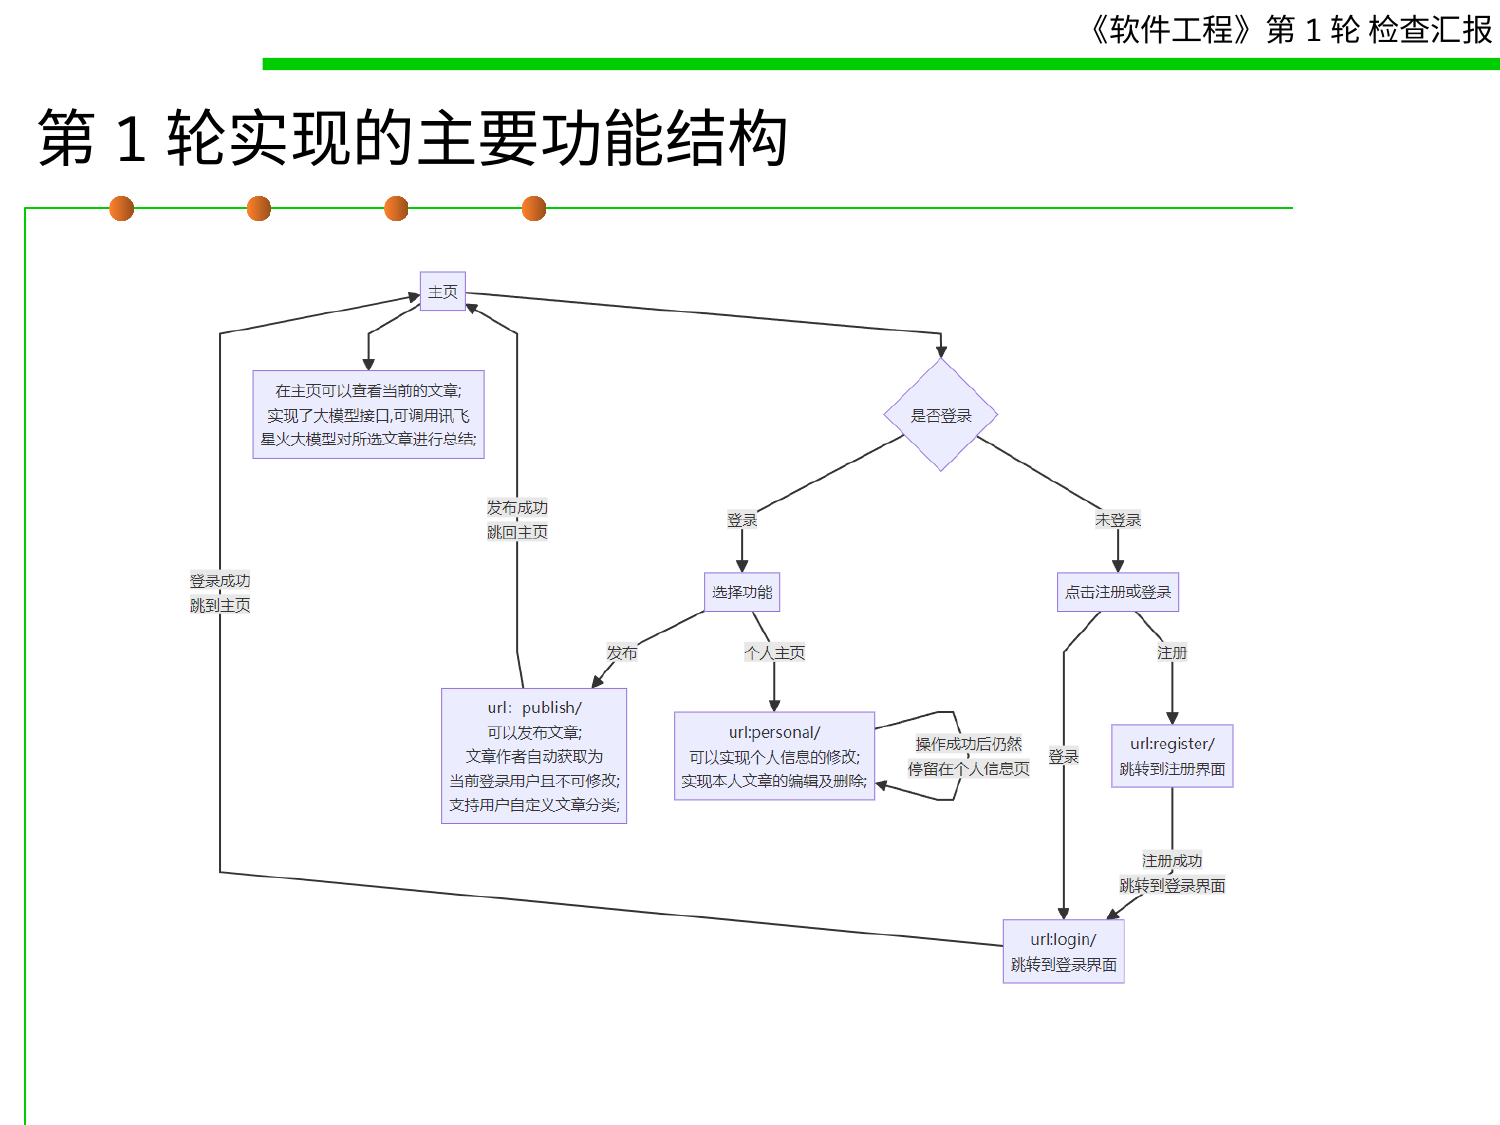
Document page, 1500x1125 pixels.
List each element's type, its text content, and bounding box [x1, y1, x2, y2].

picture [100, 255, 1312, 1010]
title 第1轮实现的主要功能结构 [20, 83, 1415, 190]
